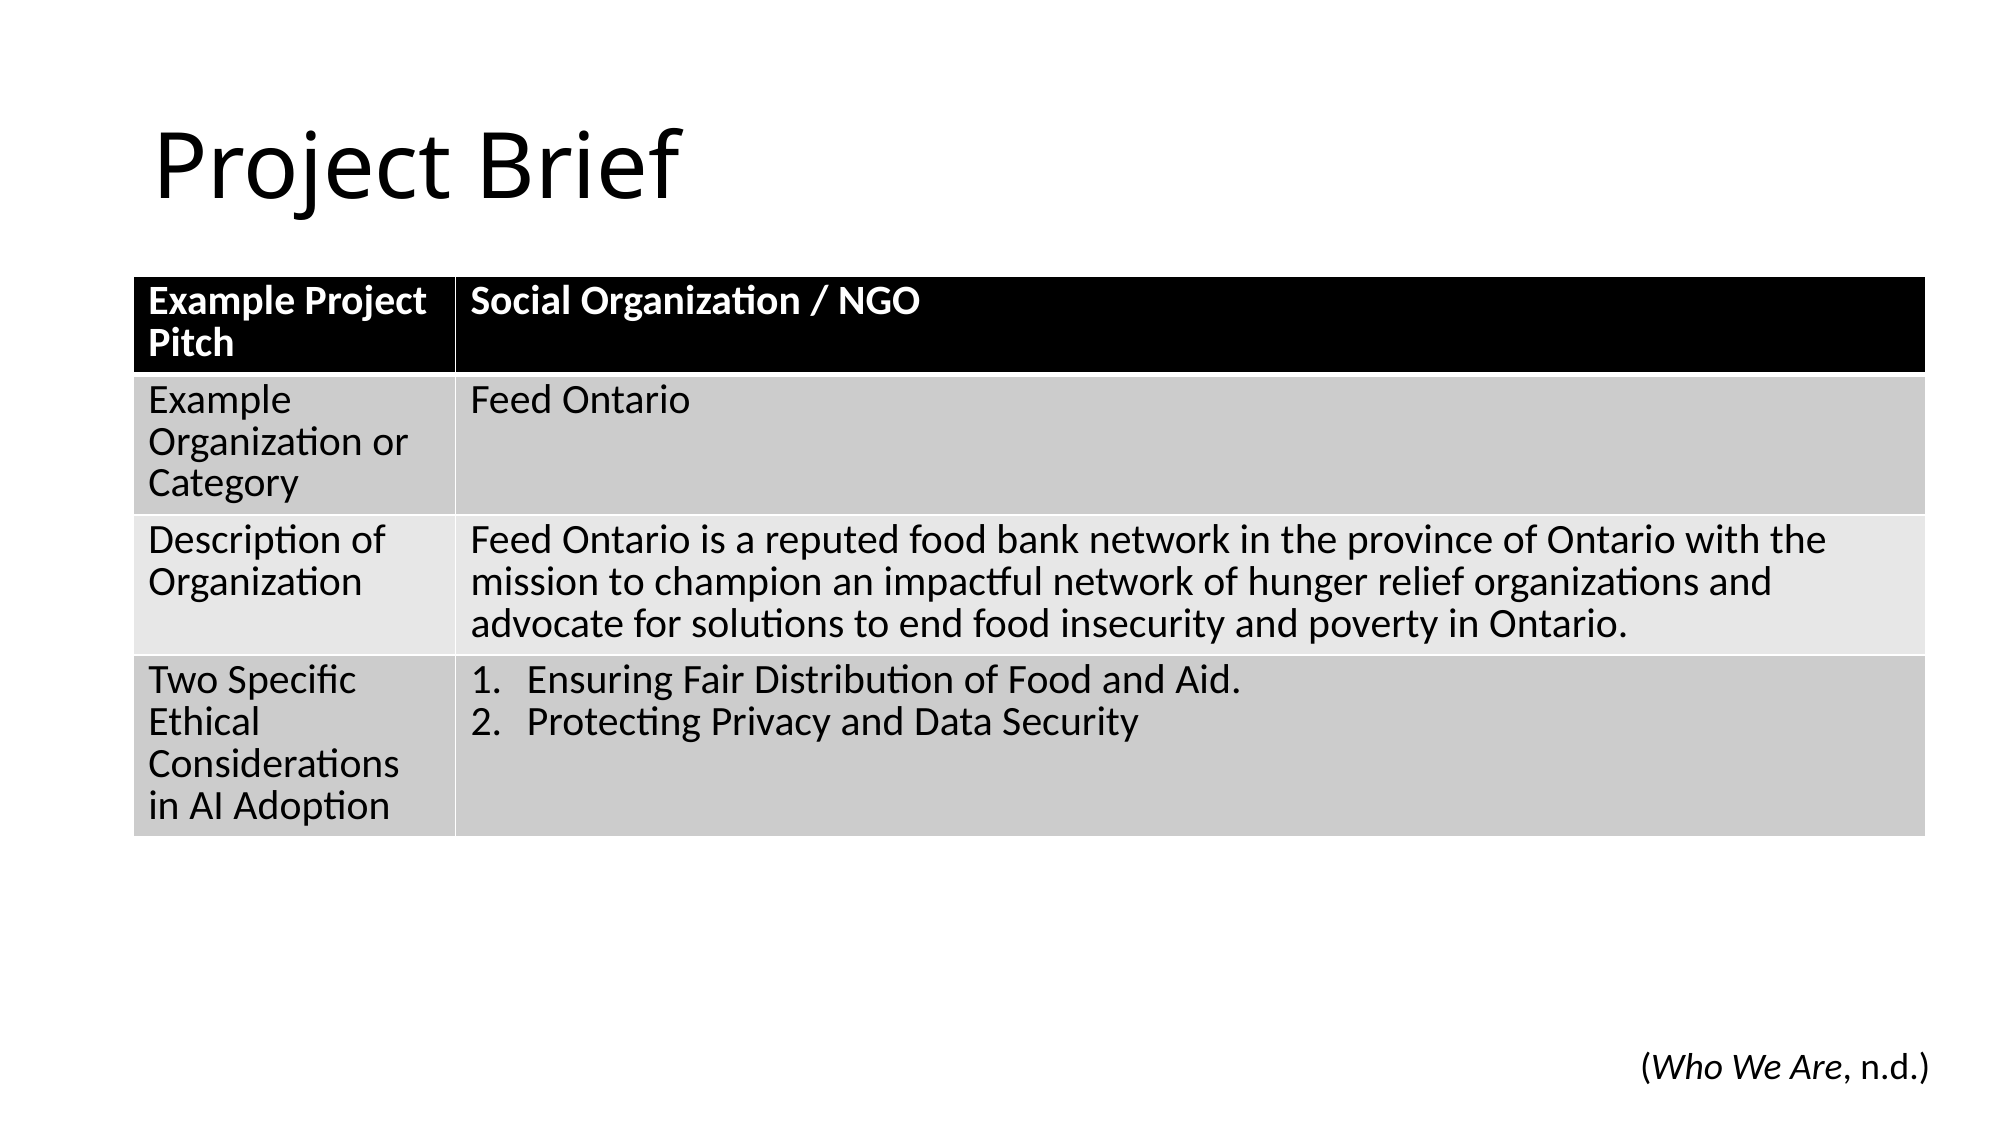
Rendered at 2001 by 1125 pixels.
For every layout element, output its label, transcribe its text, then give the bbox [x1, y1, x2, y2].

table_cell Example Organization or Category [134, 377, 455, 514]
table_cell Two Specific Ethical Considerations in AI Adoption [134, 656, 455, 836]
title Project Brief [137, 59, 1863, 275]
text_box (Who We Are, n.d.) [1625, 1034, 2000, 1095]
table_cell Feed Ontario is a reputed food bank network in the province of Ontario with the mission to champion an impactful network of hunger relief organizations and advocate for solutions to end food insecurity and poverty in Ontario. [456, 516, 1925, 654]
table_cell Feed Ontario [456, 377, 1925, 514]
table_header Social Organization / NGO [456, 277, 1925, 372]
table_header Example Project Pitch [134, 277, 455, 372]
table_cell Ensuring Fair Distribution of Food and Aid. Protecting Privacy and Data Security [456, 656, 1925, 836]
table_cell Description of Organization [134, 516, 455, 654]
